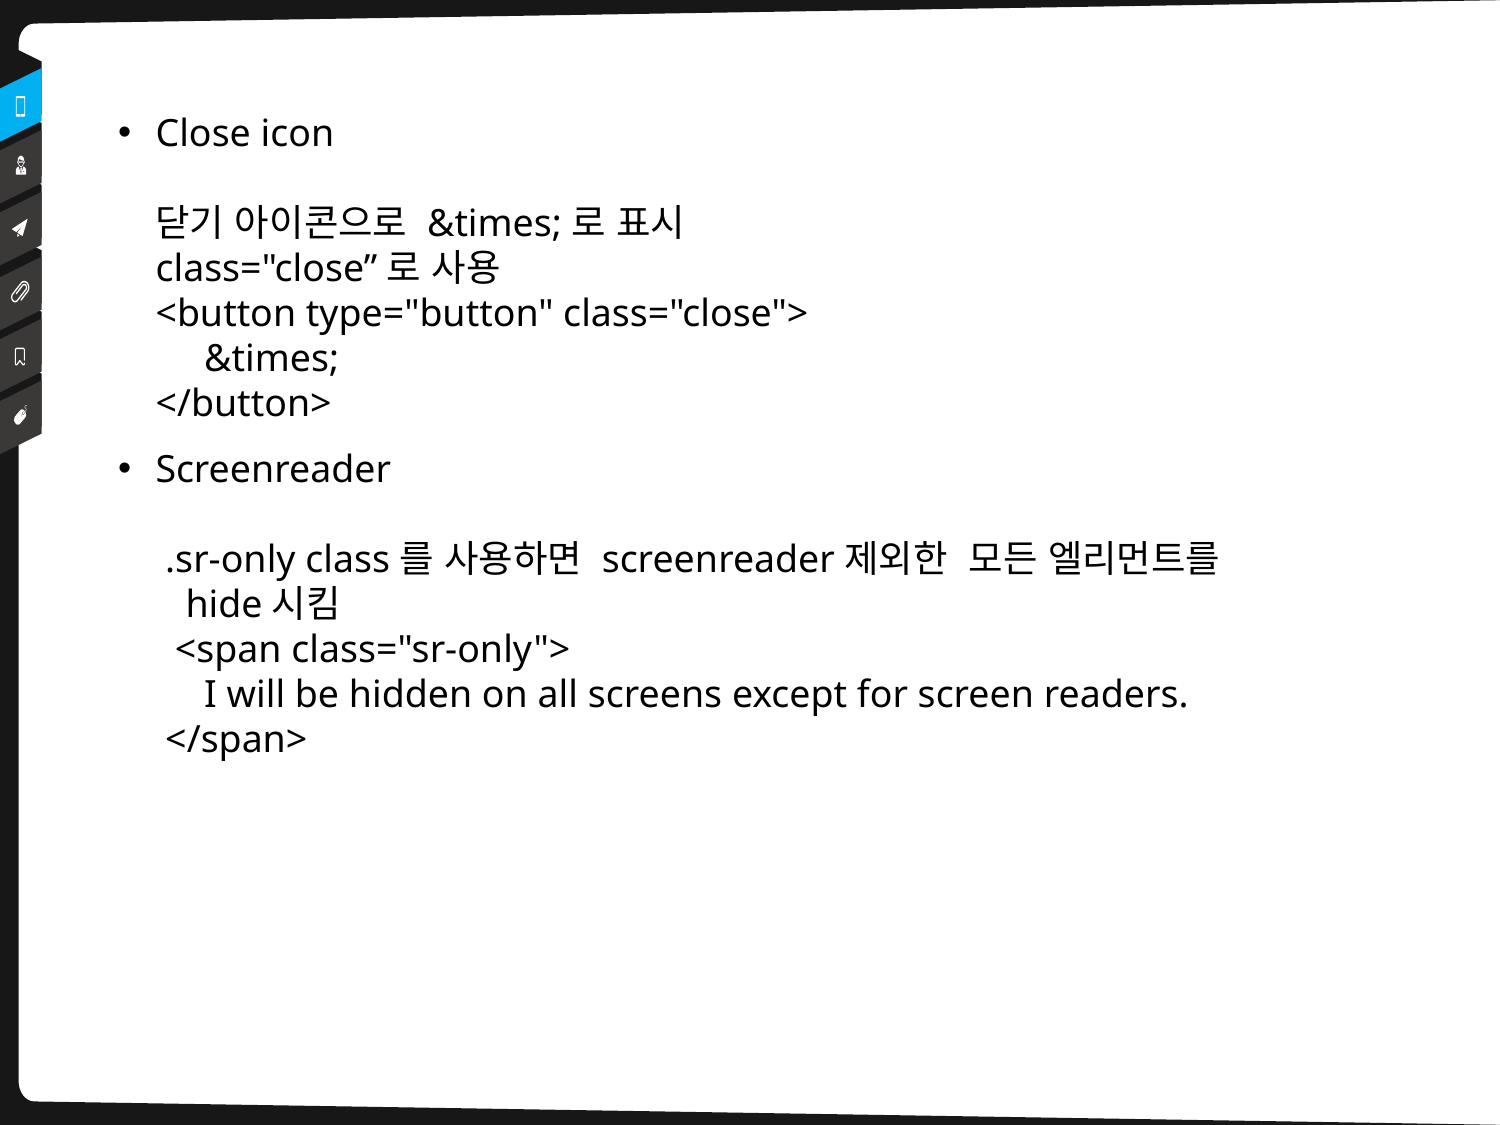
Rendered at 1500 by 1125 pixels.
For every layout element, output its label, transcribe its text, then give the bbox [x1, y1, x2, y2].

list Close icon 닫기 아이콘으로 &times;로 표시 class="close”로 사용 <button type="button" class="close"> &times; </button> Screenreader .sr-only class를 사용하면 screenreader제외한 모든 엘리먼트를 hide시킴 <span class="sr-only"> I will be hidden on all screens except for screen readers. </span> [103, 101, 1459, 1014]
